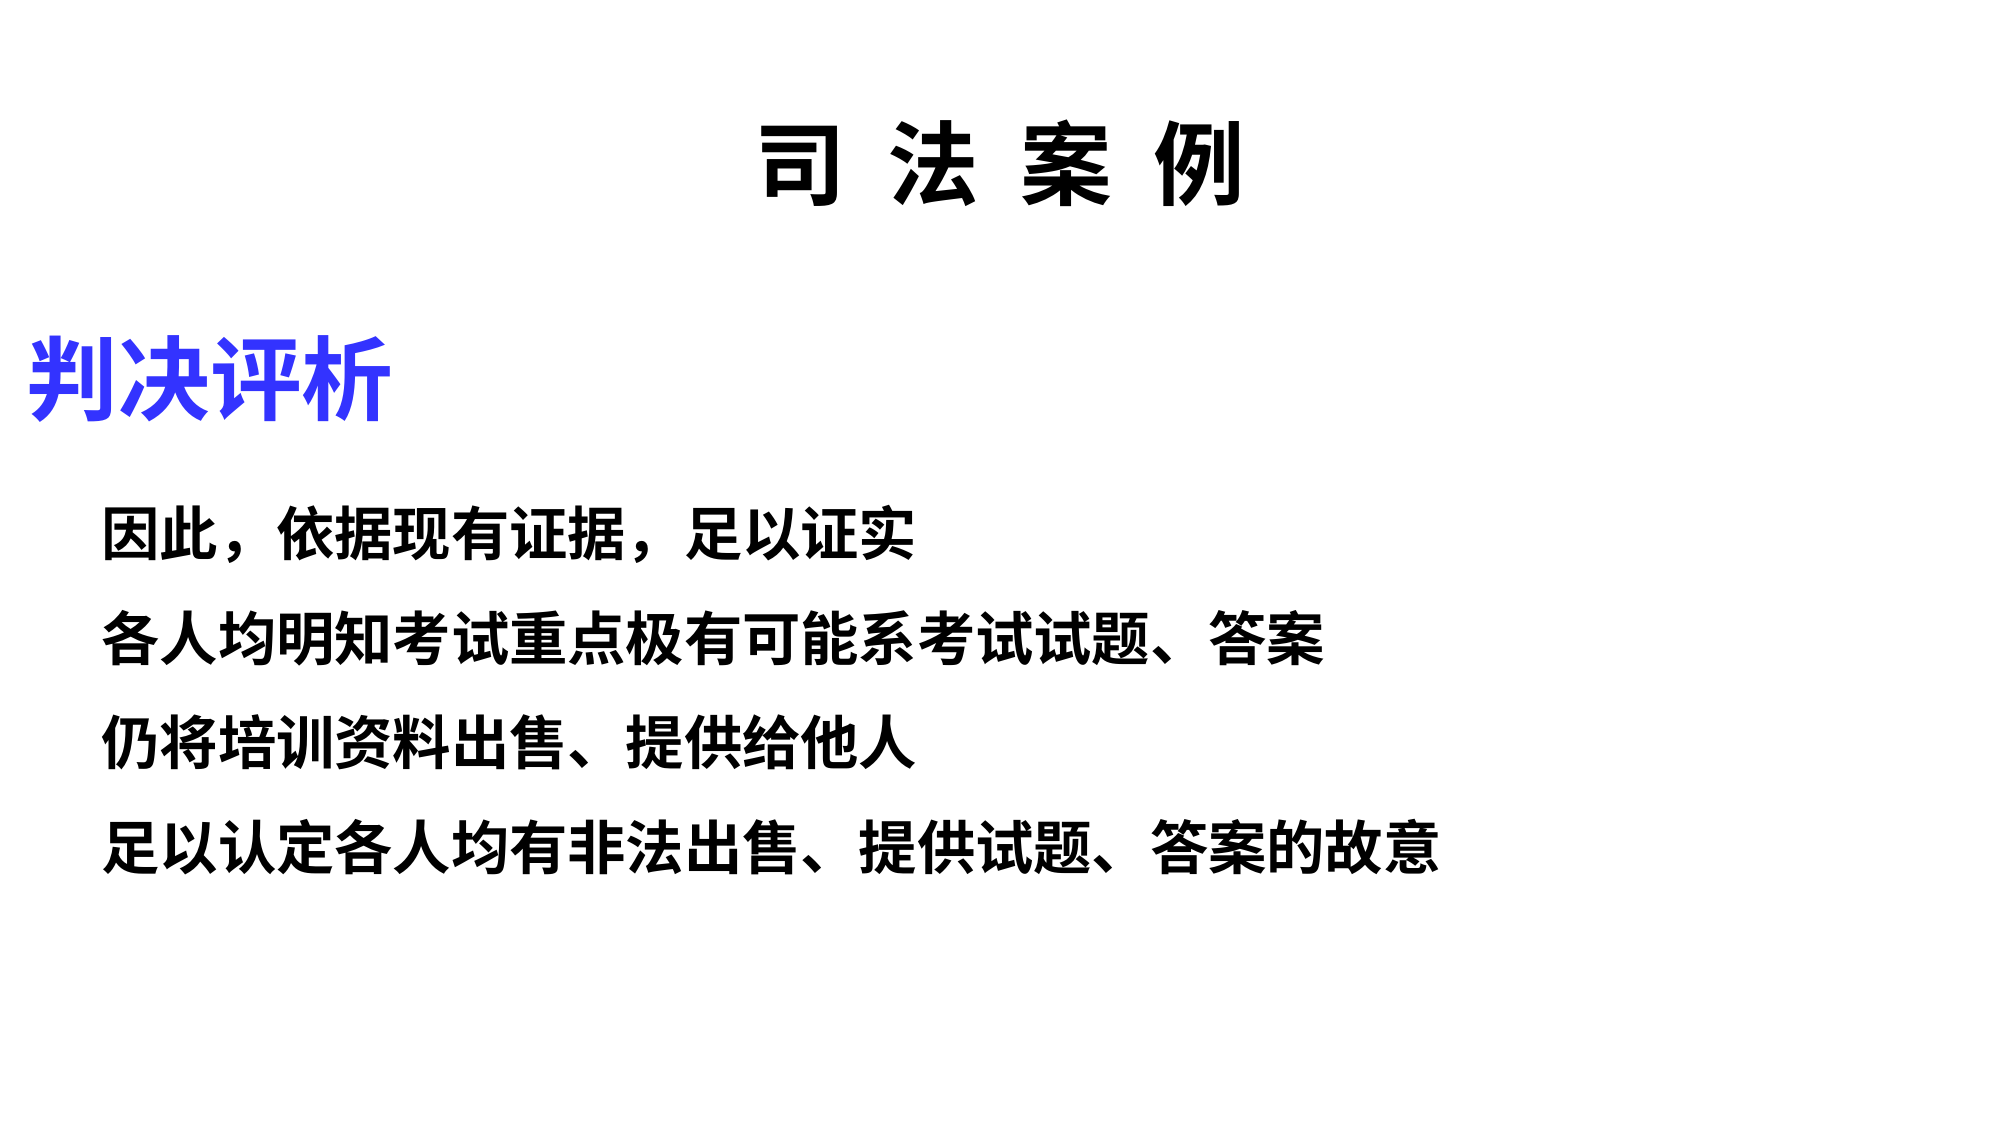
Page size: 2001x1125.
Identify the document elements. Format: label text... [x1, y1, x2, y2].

list 判决评析 因此，依据现有证据，足以证实 各人均明知考试重点极有可能系考试试题、答案 仍将培训资料出售、提供给他人 足以认定各人均有非法出售、提供试题、答案的故意 [11, 259, 1988, 1081]
title 司 法 案 例 [137, 59, 1863, 259]
